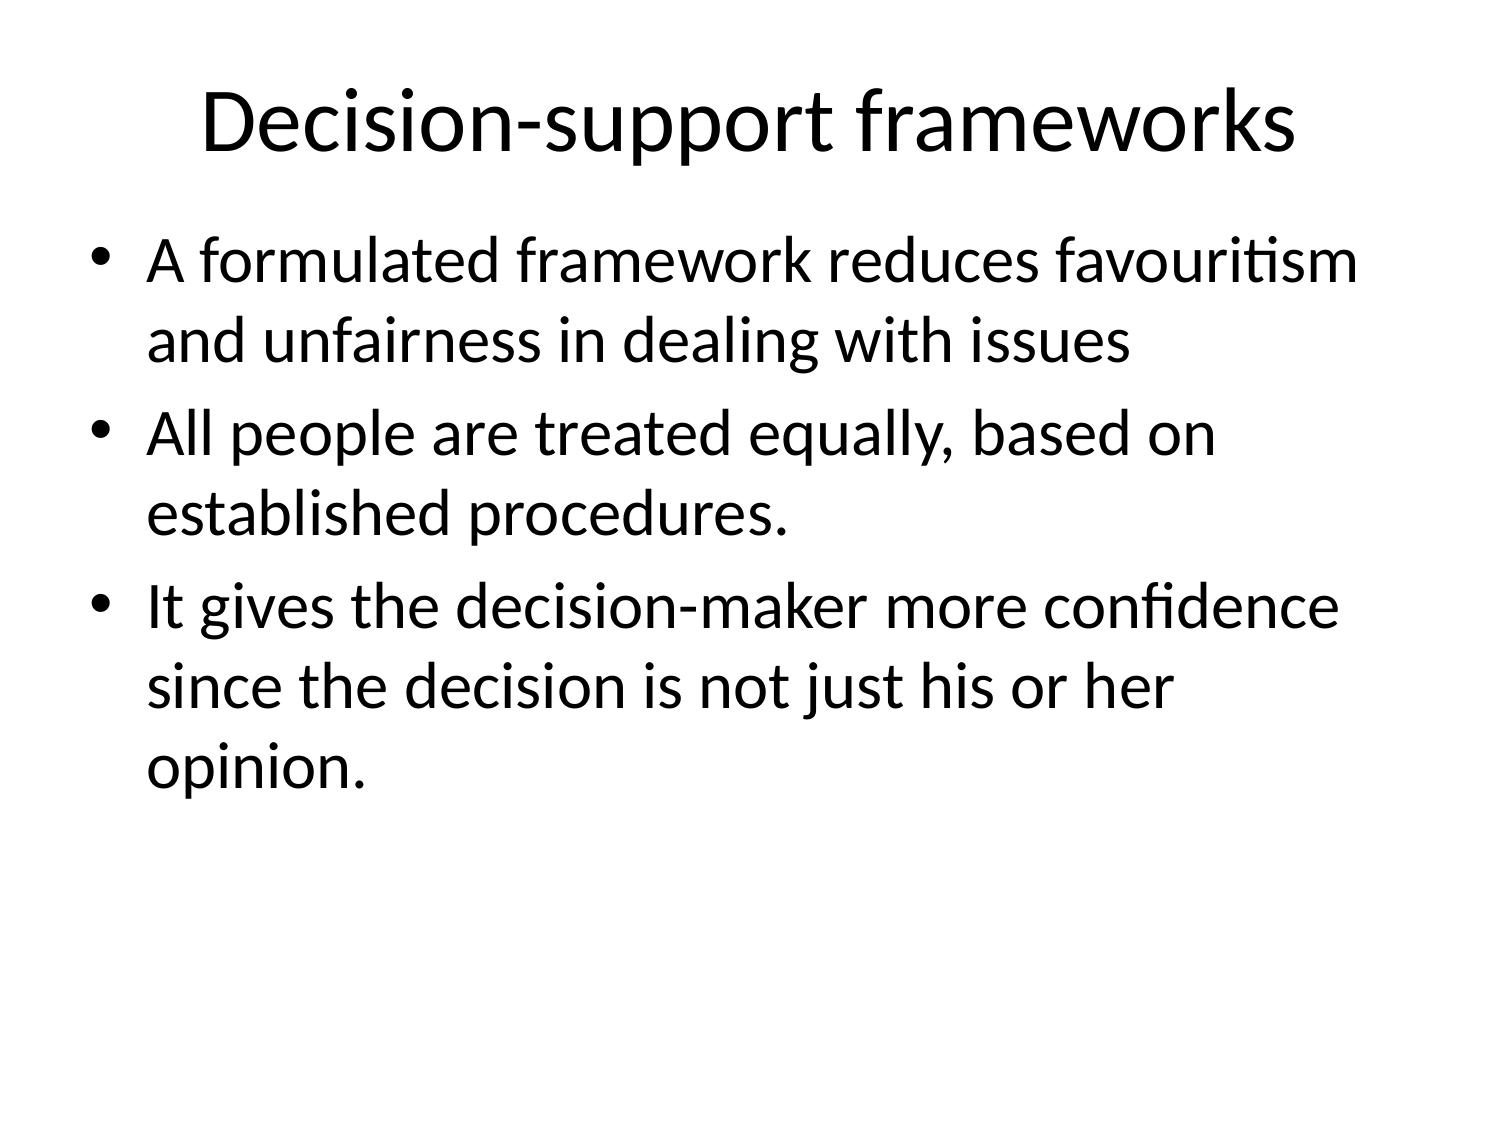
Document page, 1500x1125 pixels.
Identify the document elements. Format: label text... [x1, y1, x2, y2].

title Decision-support frameworks [75, 45, 1425, 185]
list A formulated framework reduces favouritism and unfairness in dealing with issues All people are treated equally, based on established procedures. It gives the decision-maker more confidence since the decision is not just his or her opinion. [75, 208, 1425, 1005]
